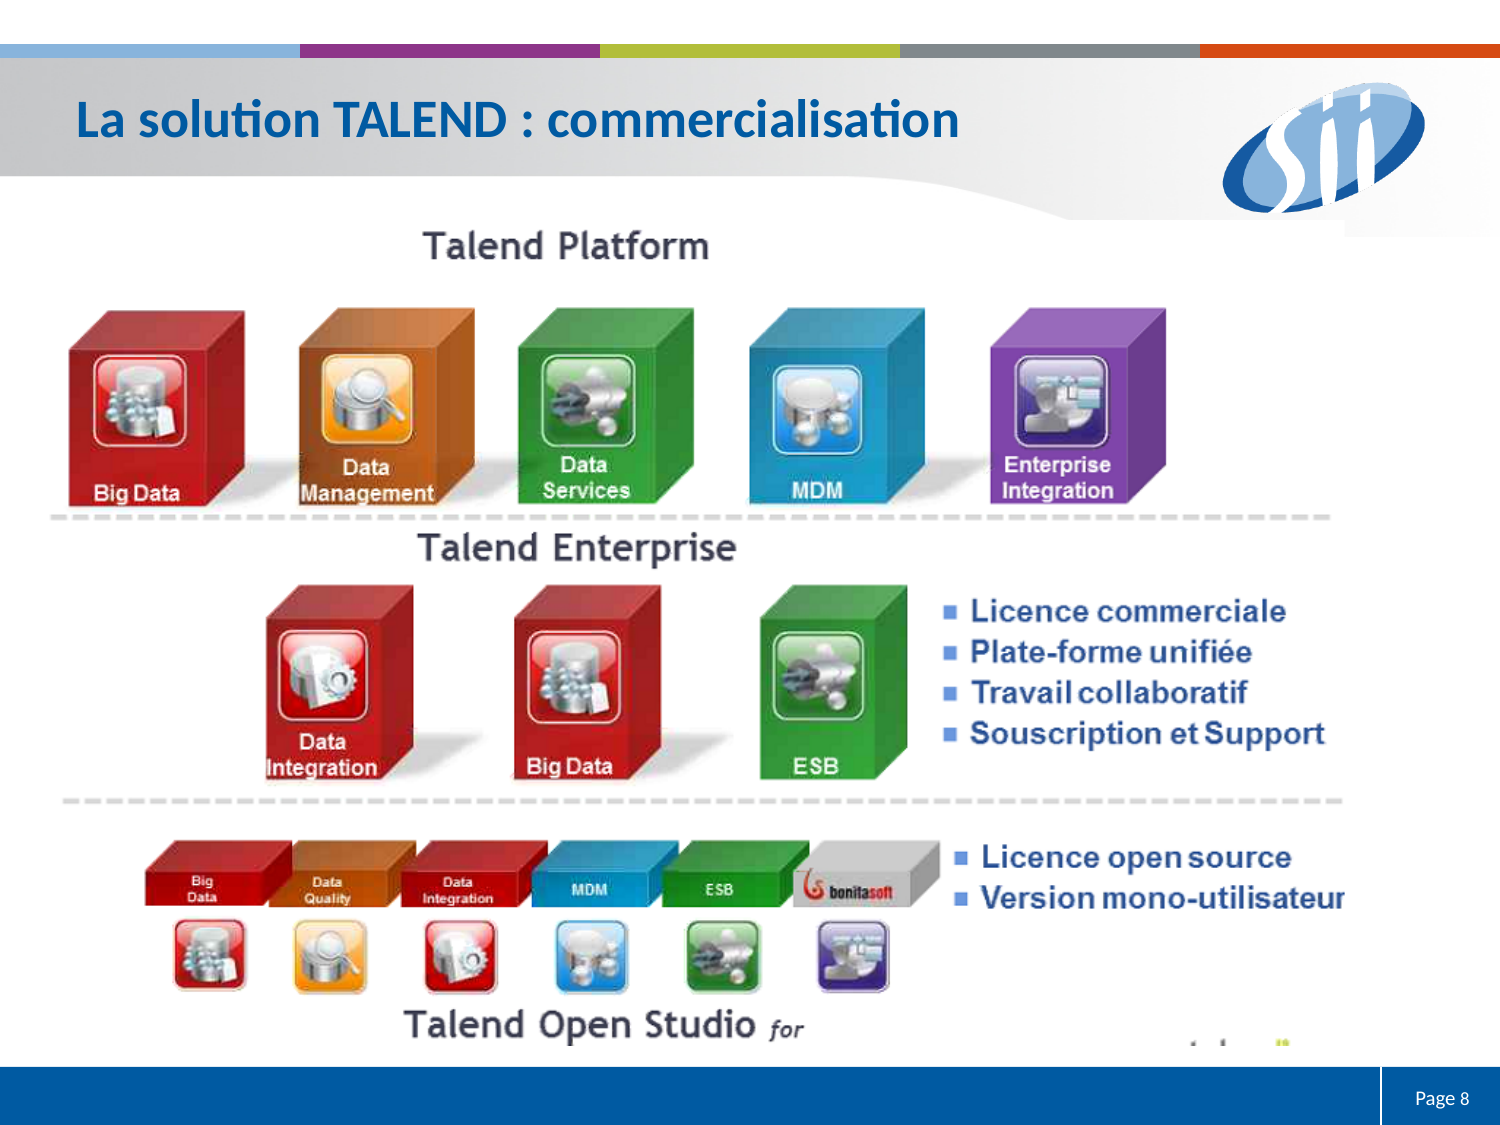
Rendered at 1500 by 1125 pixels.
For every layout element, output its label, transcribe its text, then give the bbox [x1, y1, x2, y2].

picture [0, 58, 1500, 1047]
title La solution TALEND : commercialisation [76, 82, 1128, 149]
